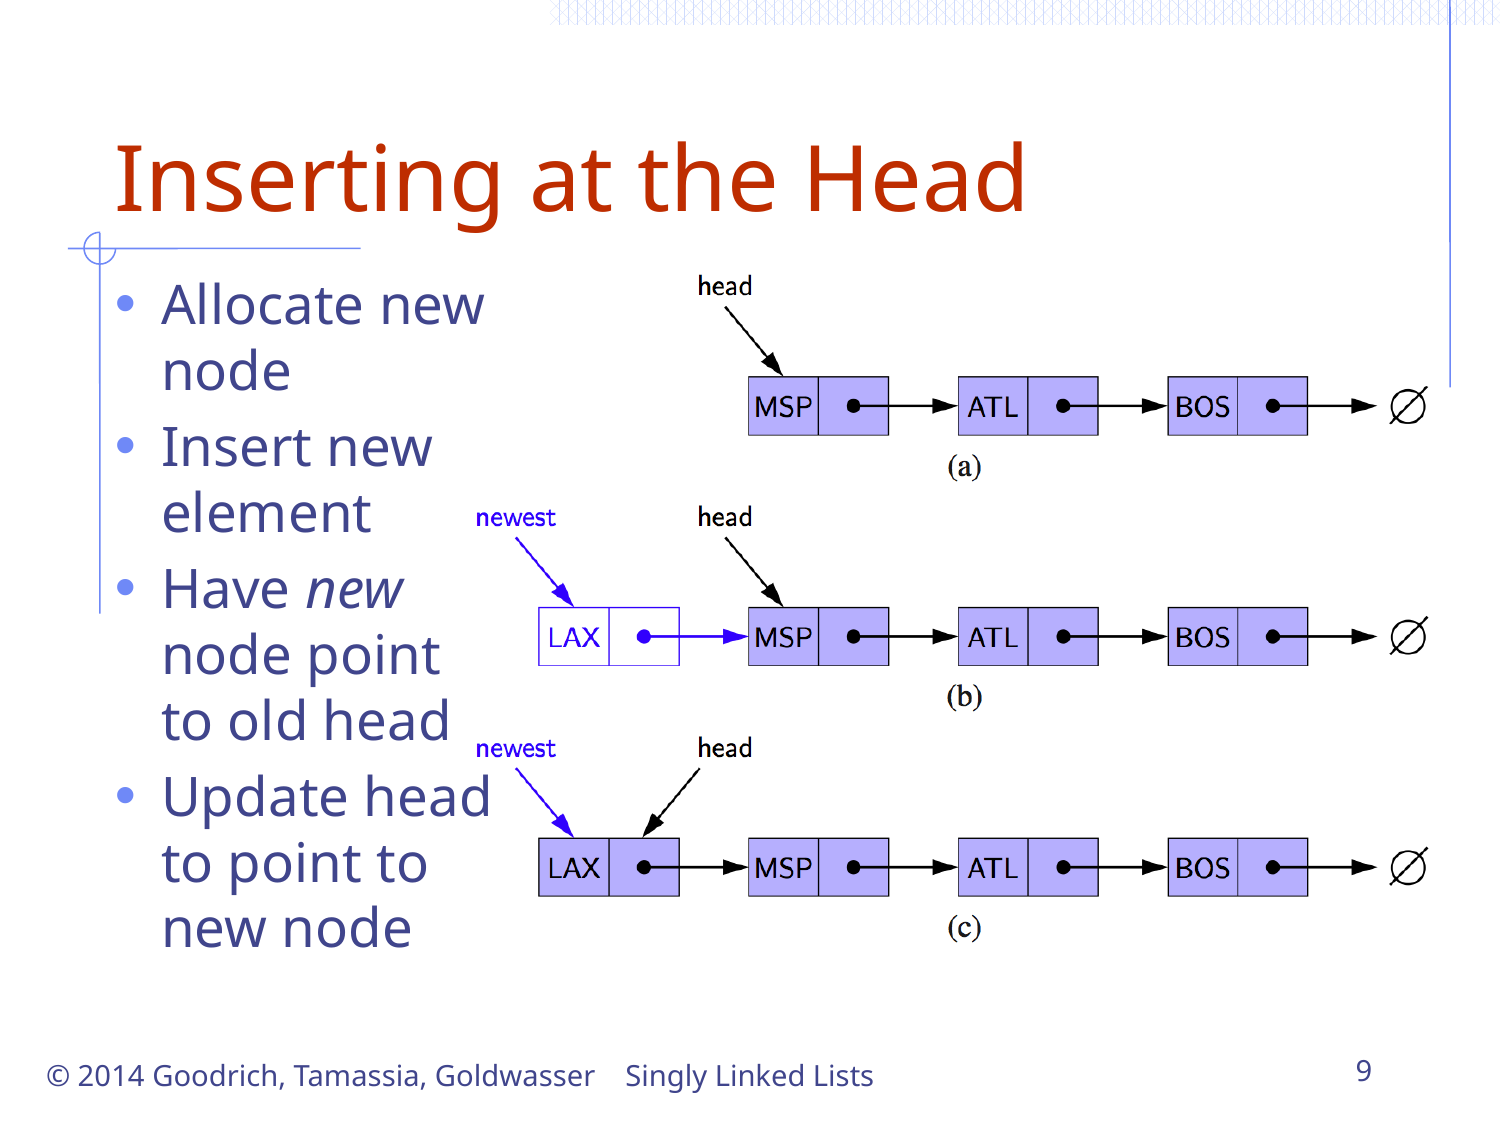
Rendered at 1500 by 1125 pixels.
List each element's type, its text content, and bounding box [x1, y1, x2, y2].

footer Singly Linked Lists [512, 1025, 988, 1100]
list Allocate new node Insert new element Have new node point to old head Update head to point to new node [99, 262, 513, 1013]
picture [445, 262, 1449, 952]
title Inserting at the Head [99, 50, 1375, 238]
slide_number 9 [1074, 1025, 1388, 1100]
